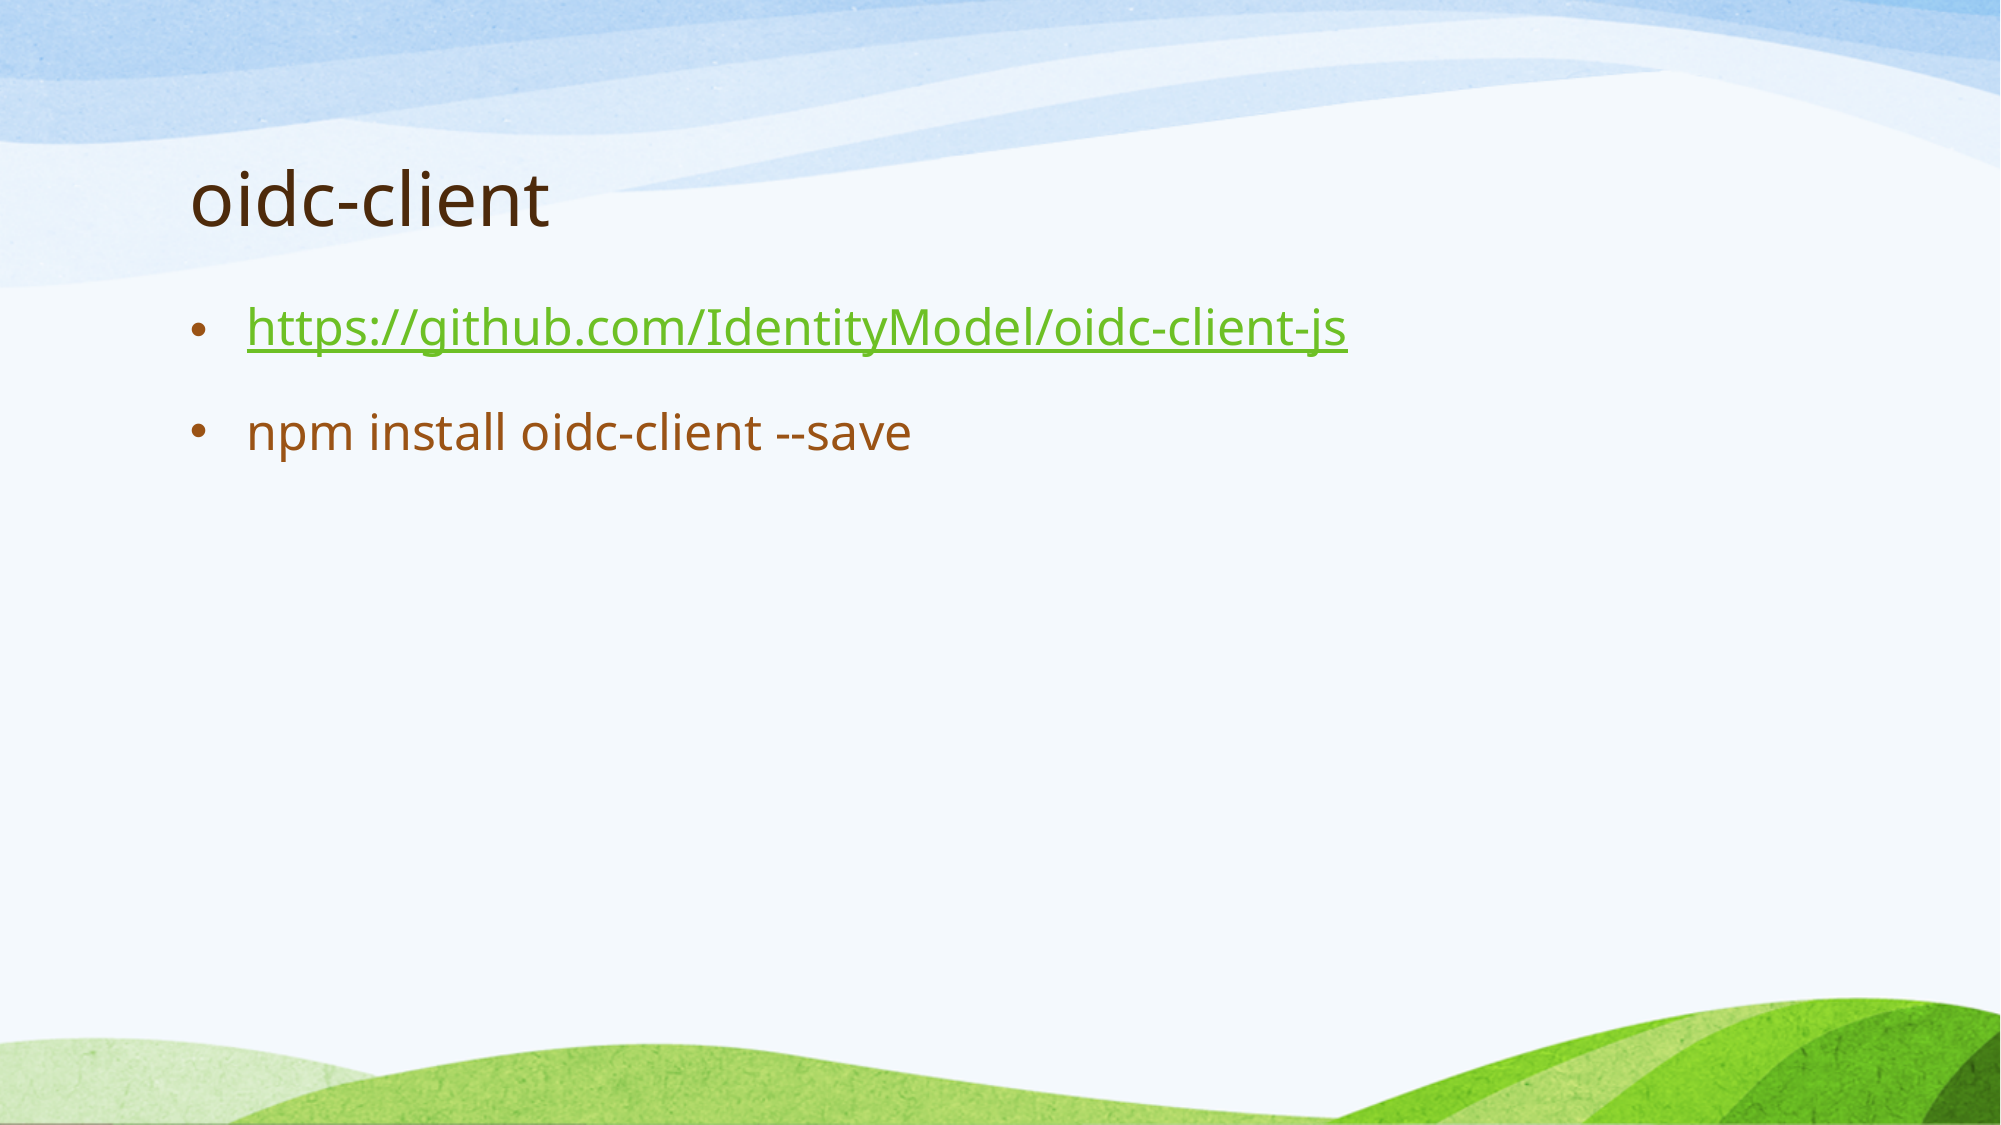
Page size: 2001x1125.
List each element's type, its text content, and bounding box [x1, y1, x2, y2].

list https://github.com/IdentityModel/oidc-client-js npm install oidc-client --save [174, 287, 1825, 982]
picture [0, 0, 2001, 1125]
title oidc-client [174, 50, 1825, 250]
